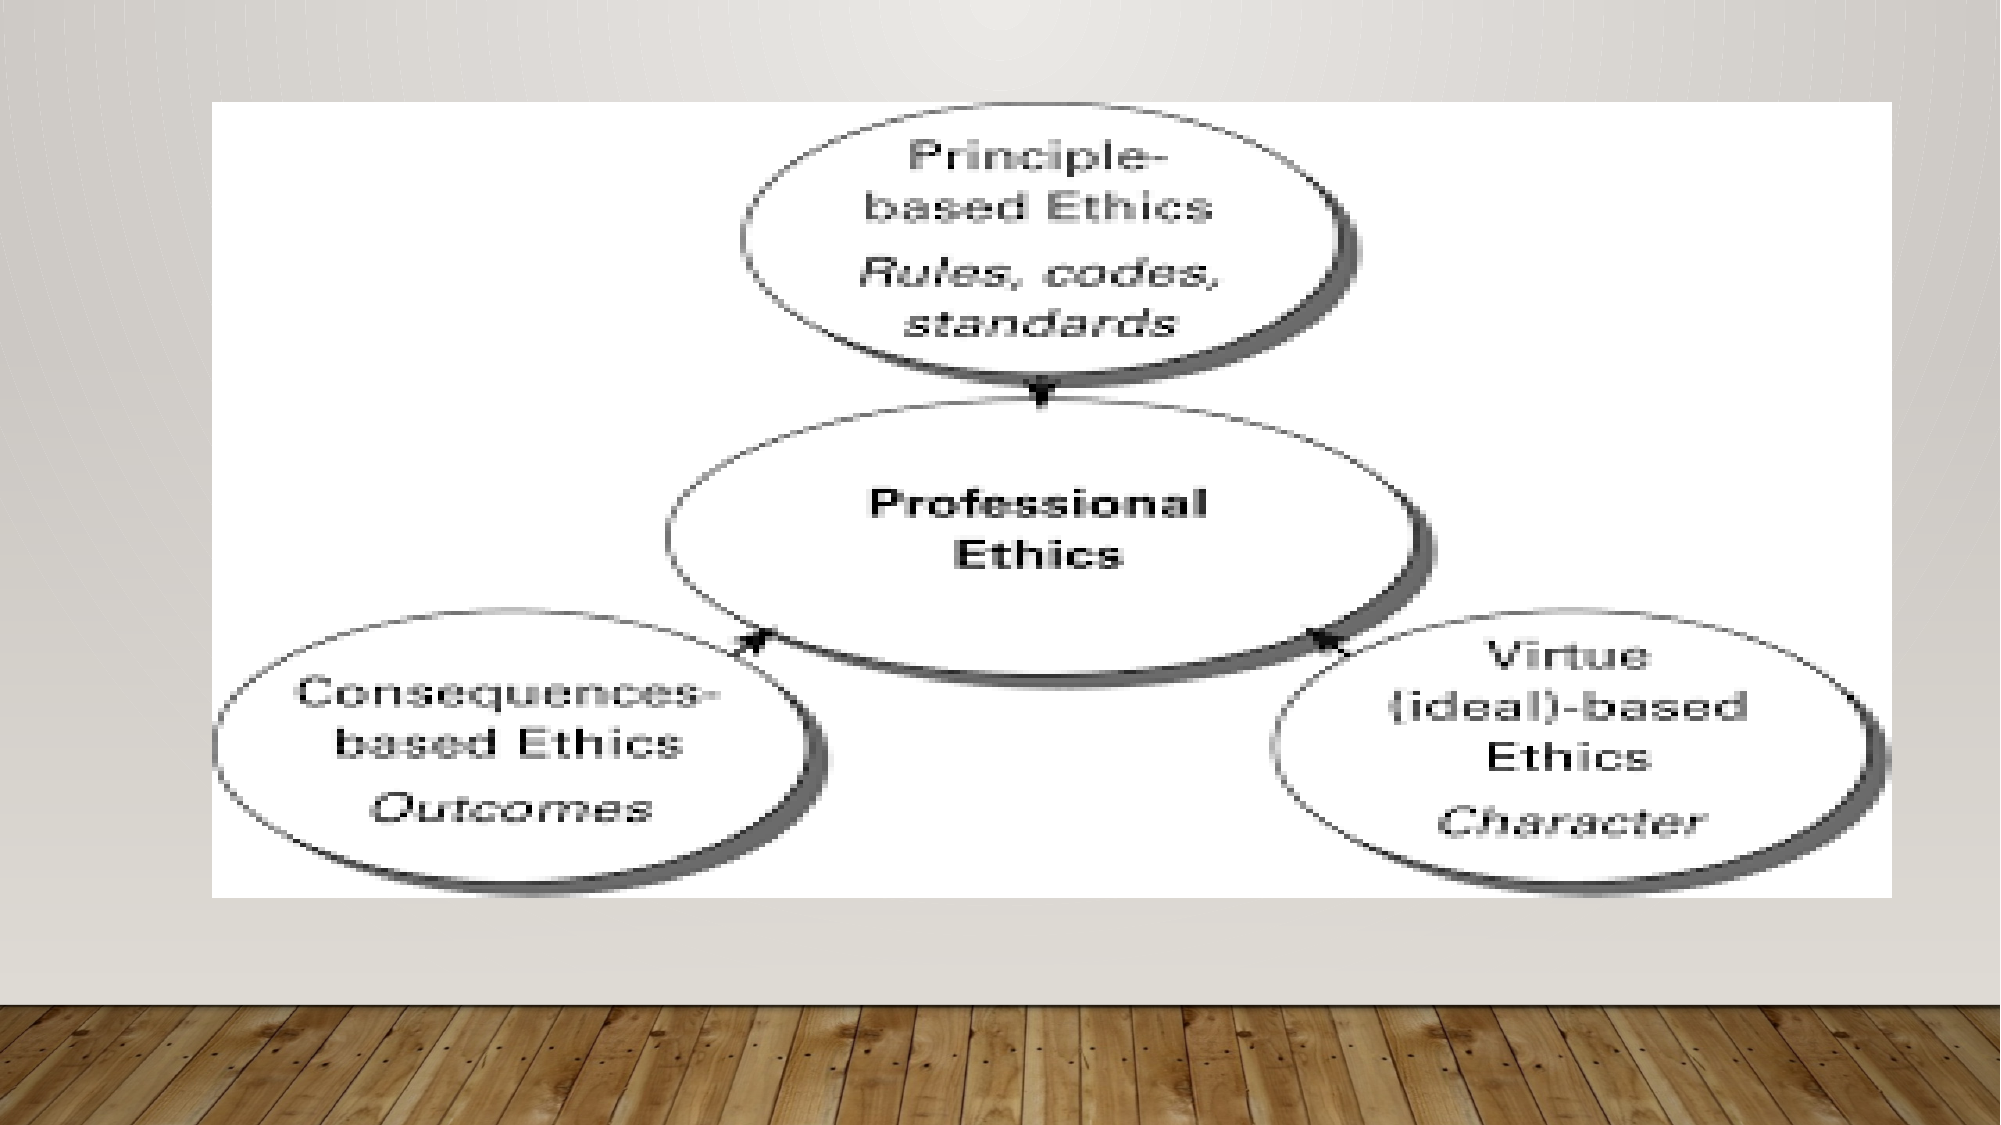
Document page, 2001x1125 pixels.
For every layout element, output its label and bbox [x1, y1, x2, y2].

picture [0, 1005, 2000, 1125]
list [212, 102, 1892, 898]
